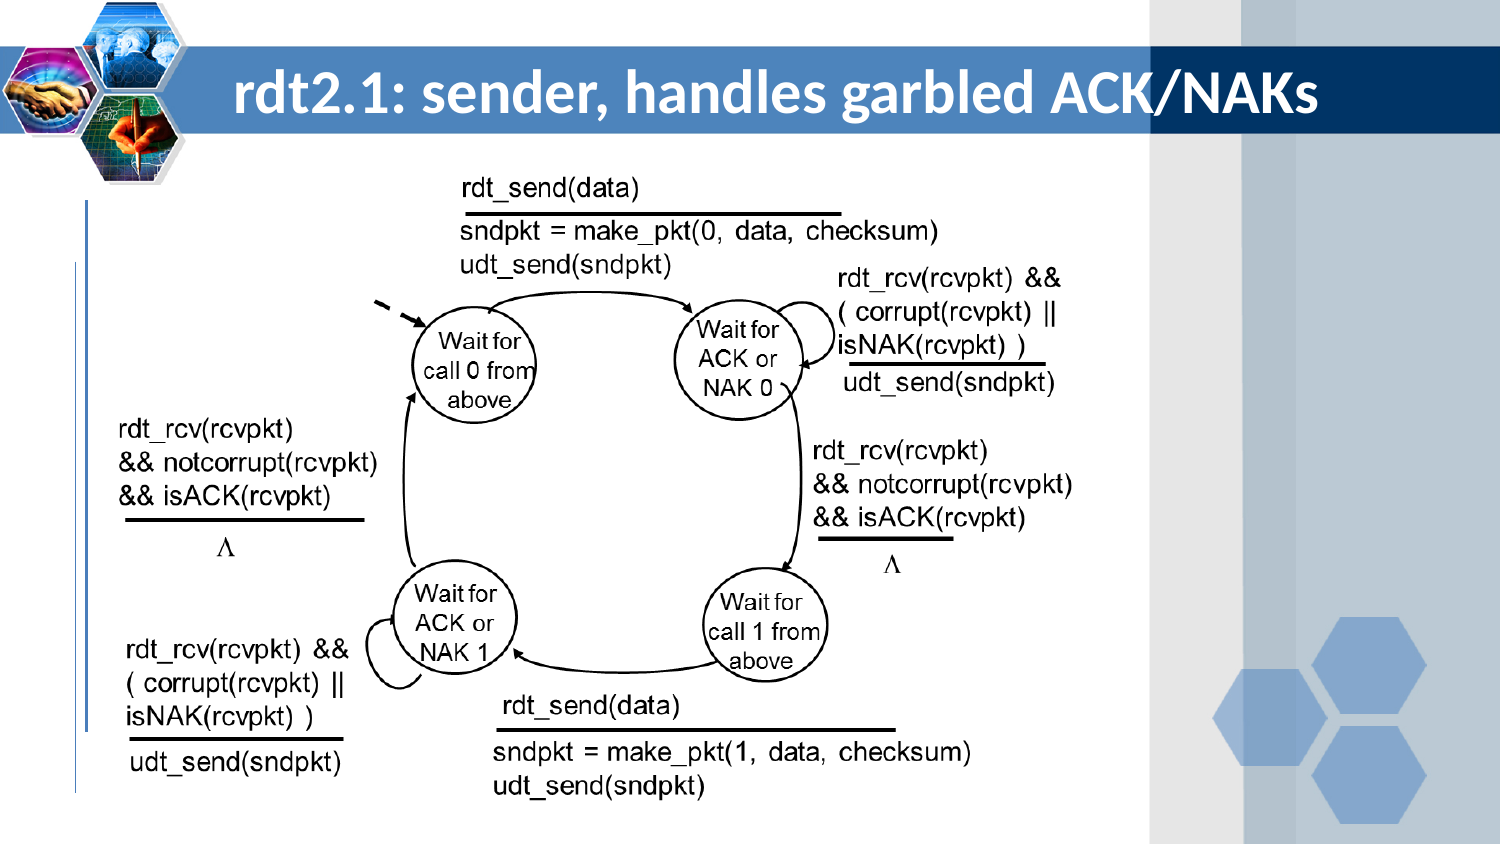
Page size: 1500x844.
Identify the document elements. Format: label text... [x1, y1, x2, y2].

list rdt2.1: sender, handles garbled ACK/NAKs [218, 43, 1376, 115]
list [100, 161, 1211, 818]
picture [0, 0, 1500, 844]
